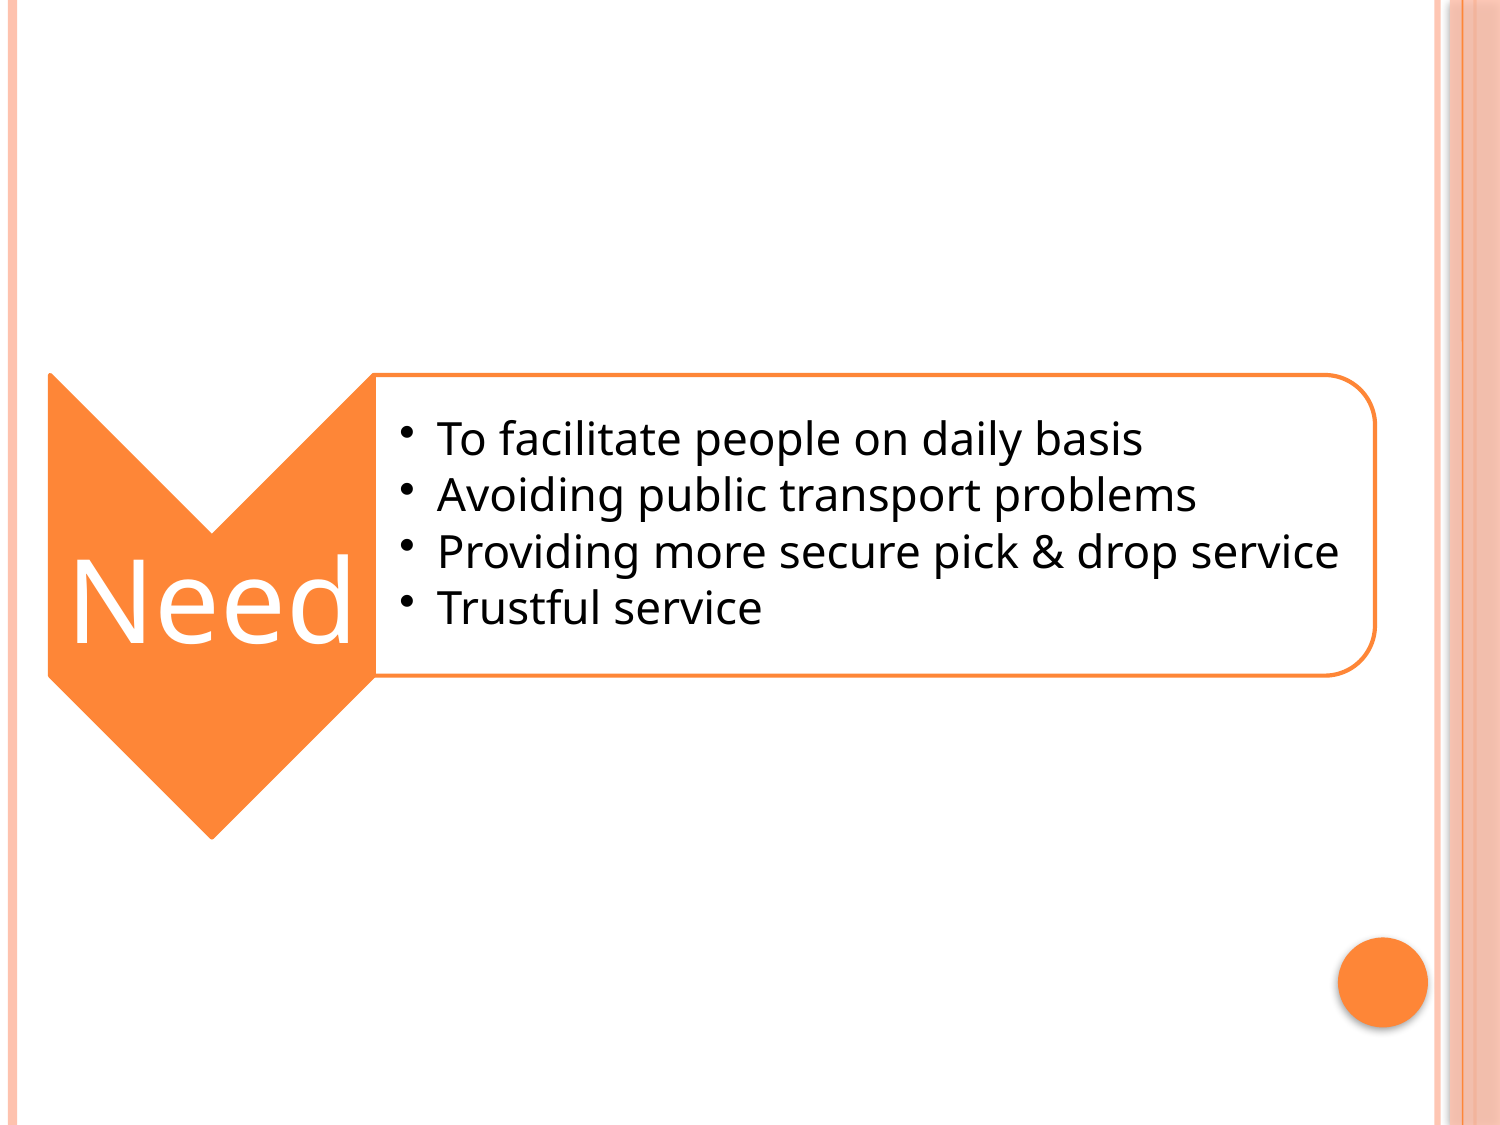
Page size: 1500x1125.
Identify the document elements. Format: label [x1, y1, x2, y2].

list [49, 374, 1376, 838]
